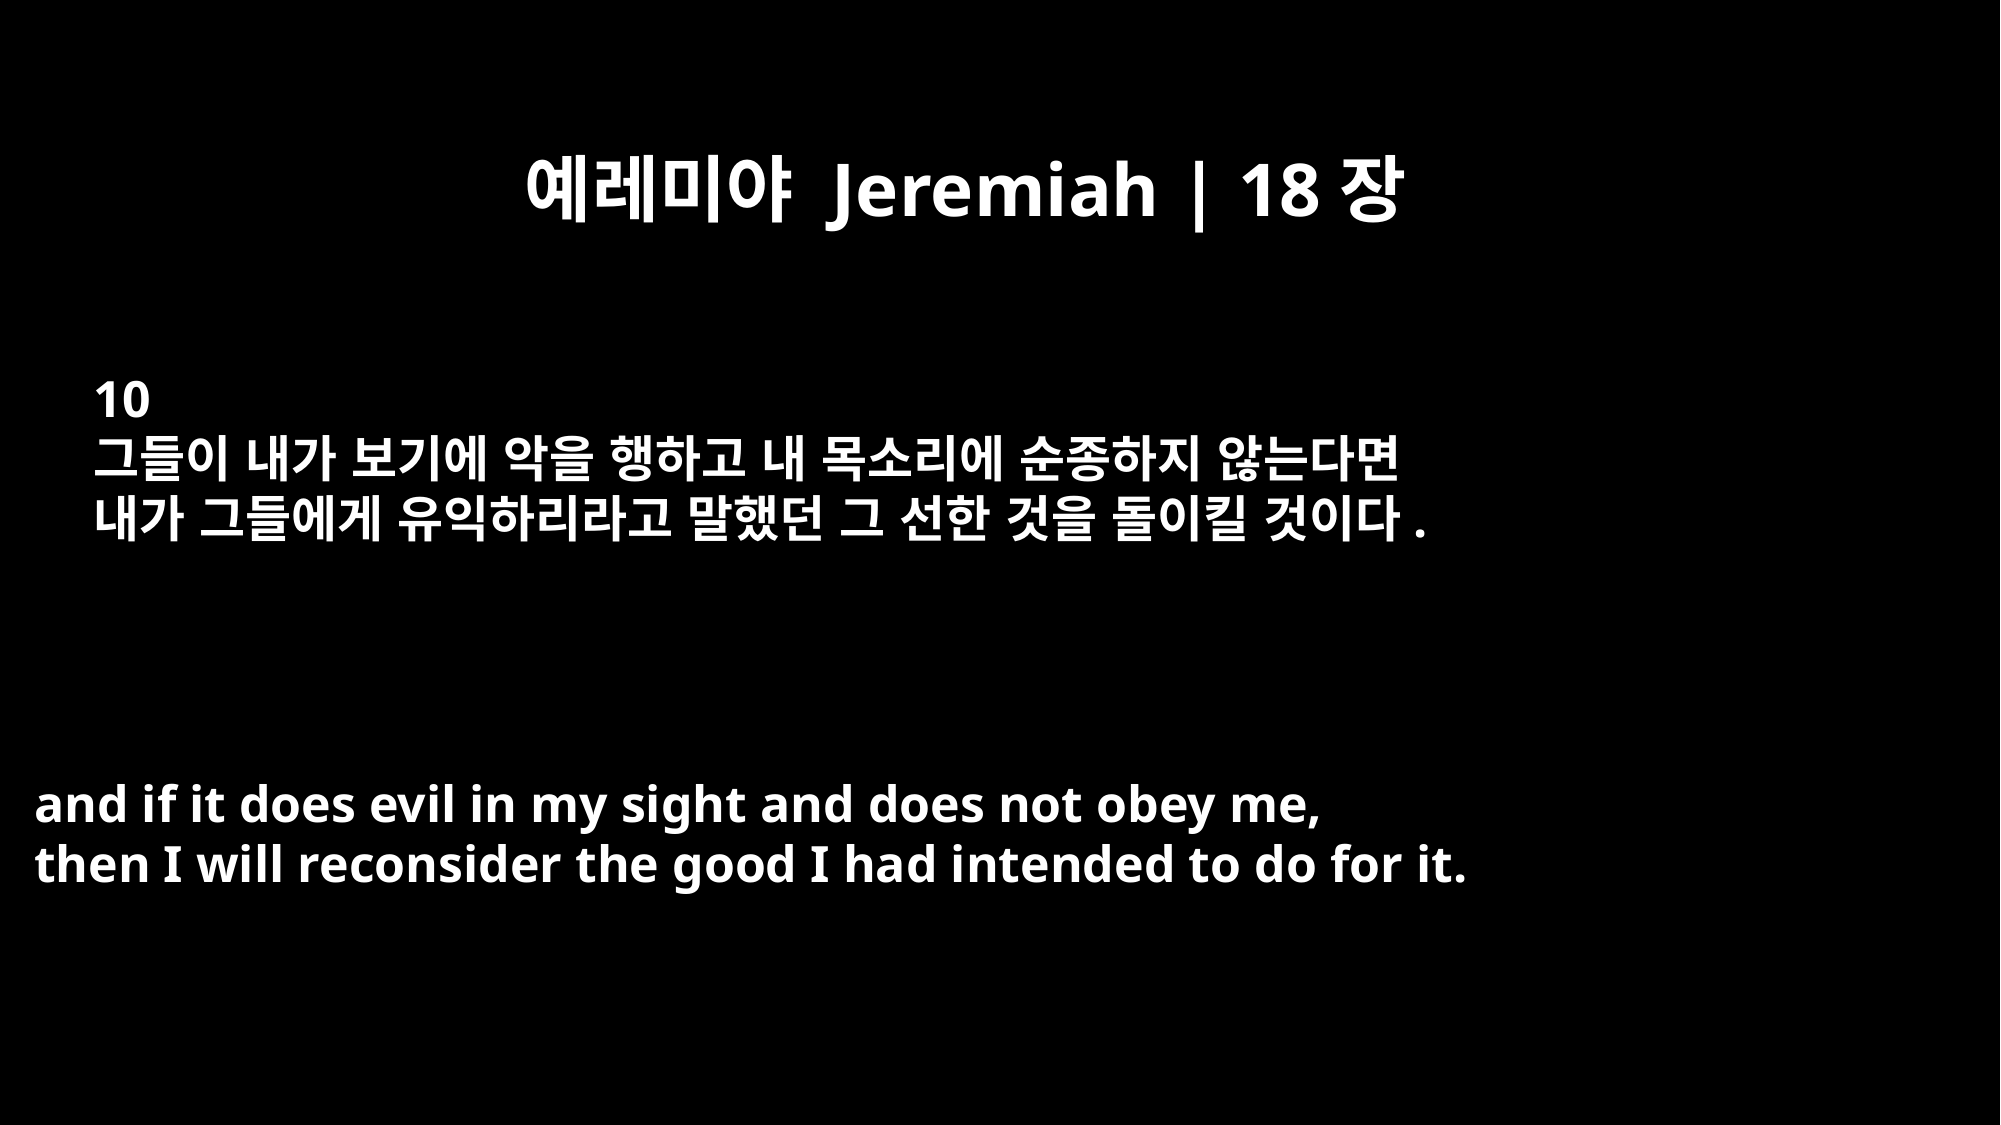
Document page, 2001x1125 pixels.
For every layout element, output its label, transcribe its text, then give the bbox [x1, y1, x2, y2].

text_box 10 그들이 내가 보기에 악을 행하고 내 목소리에 순종하지 않는다면 내가 그들에게 유익하리라고 말했던 그 선한 것을 돌이킬 것이다. [78, 359, 1443, 555]
text_box 예레미야 Jeremiah | 18장 [510, 136, 1422, 239]
text_box and if it does evil in my sight and does not obey me, then I will reconsider the good I had intended to do for it. [19, 764, 1483, 900]
